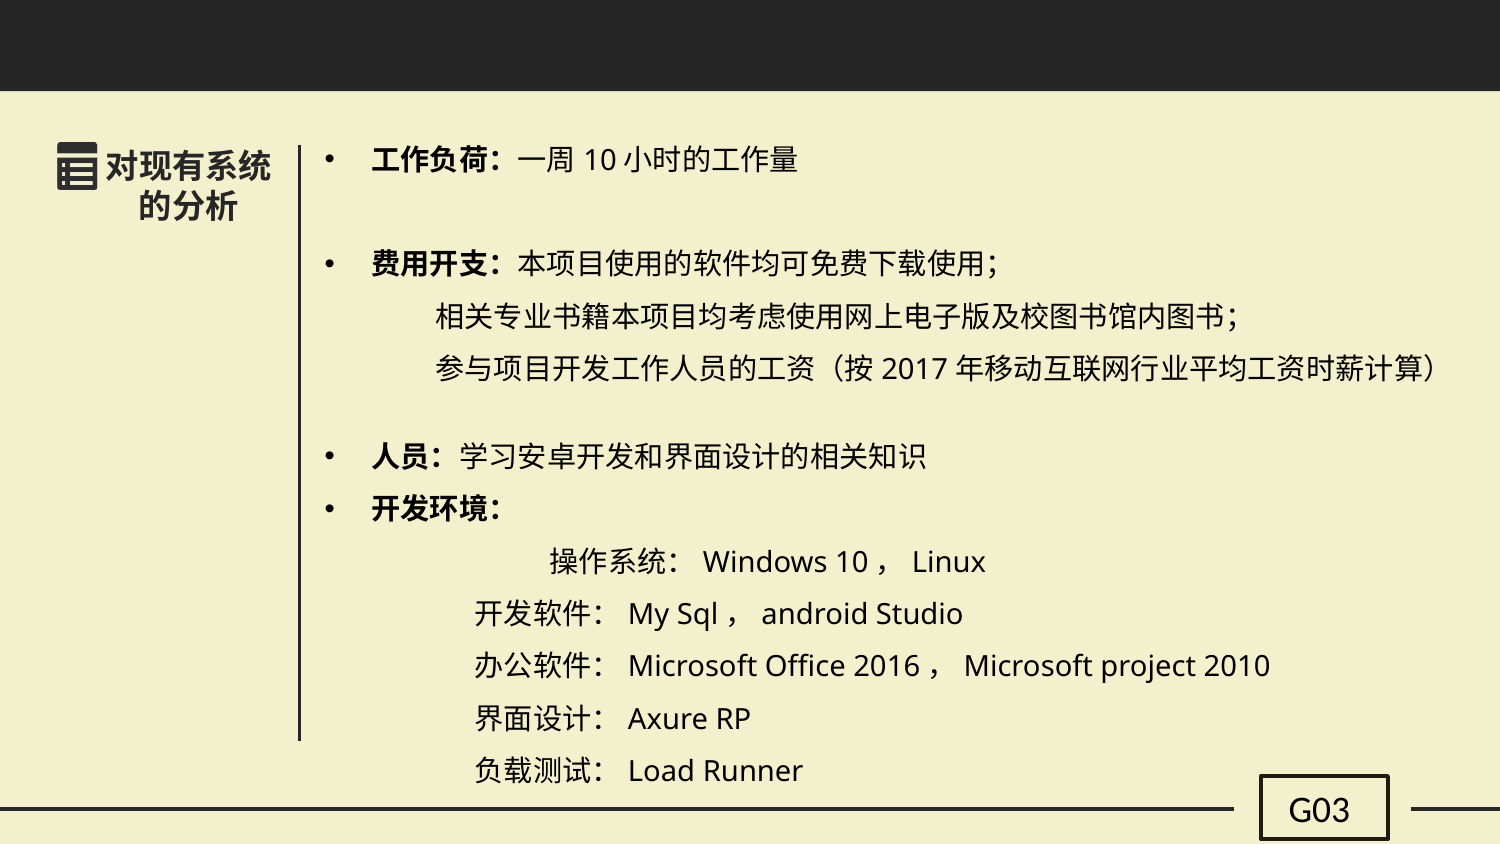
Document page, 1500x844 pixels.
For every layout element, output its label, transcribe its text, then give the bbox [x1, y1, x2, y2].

text_box G03 [1265, 830, 1366, 838]
text_box [1259, 830, 1390, 841]
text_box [0, 0, 1500, 810]
picture [52, 142, 101, 190]
text_box 工作负荷：一周10小时的工作量 费用开支：本项目使用的软件均可免费下载使用； 相关专业书籍本项目均考虑使用网上电子版及校图书馆内图书； 参与项目开发工作人员的工资（按2017年移动互联网行业平均工资时薪计算） 人员：学习安卓开发和界面设计的相关知识 开发环境： 操作系统：Windows 10，Linux 开发软件：My Sql，android Studio 办公软件：Microsoft Office 2016，Microsoft project 2010 界面设计：Axure RP 负载测试：Load Runner [309, 819, 1486, 830]
